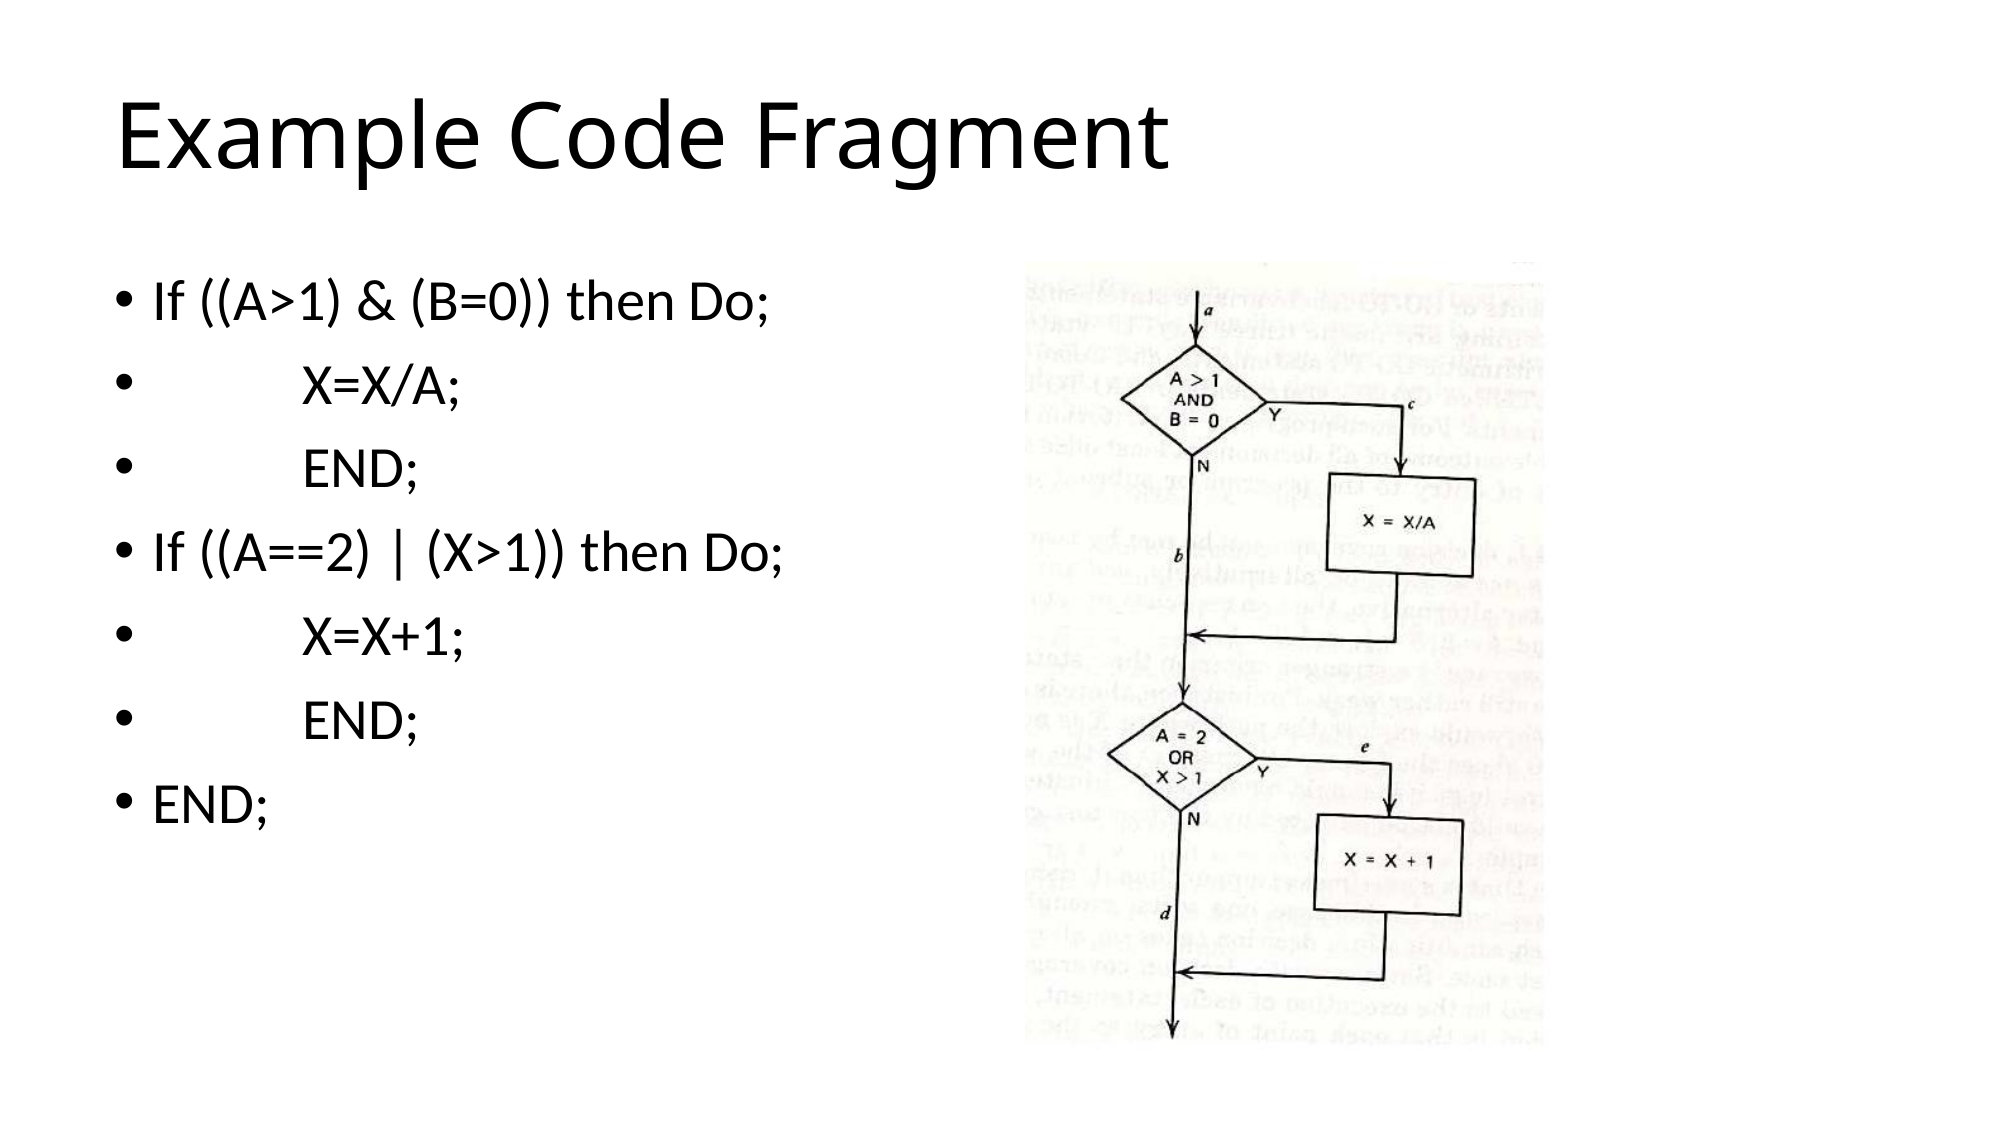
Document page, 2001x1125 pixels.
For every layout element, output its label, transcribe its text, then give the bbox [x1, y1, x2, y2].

title Example Code Fragment [99, 45, 1900, 233]
picture [1024, 262, 1550, 1075]
list If ((A>1) & (B=0)) then Do; X=X/A; END; If ((A==2) | (X>1)) then Do; X=X+1; END; END; [99, 262, 984, 1005]
